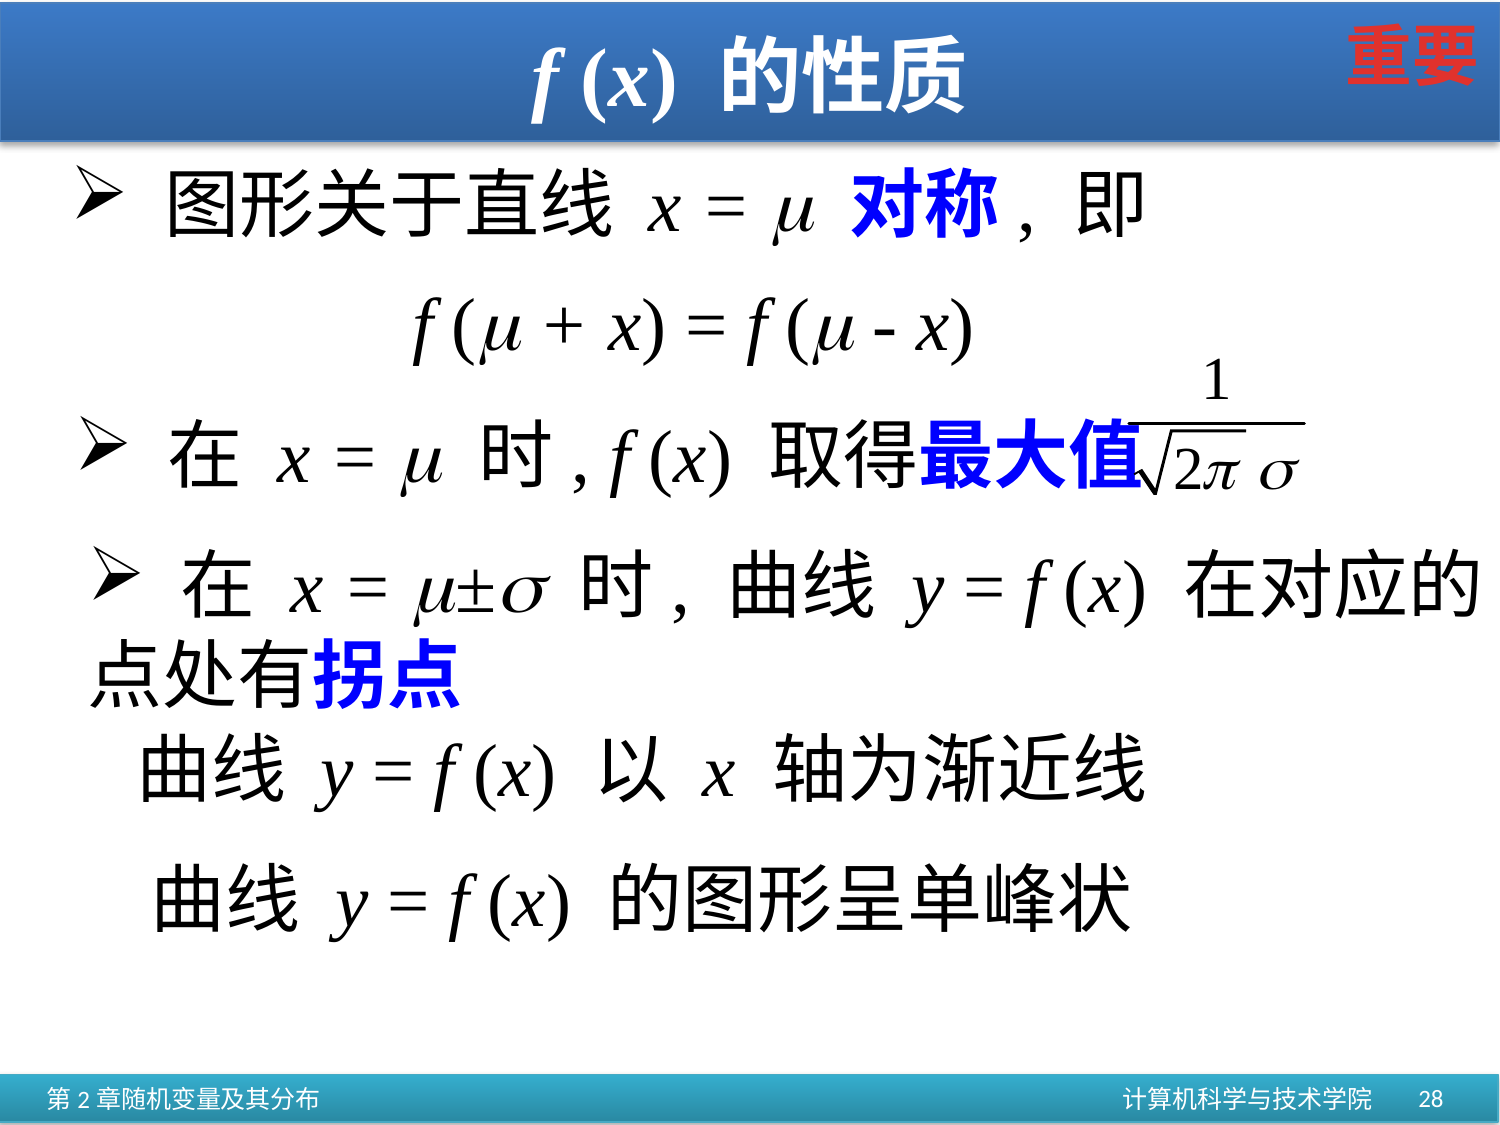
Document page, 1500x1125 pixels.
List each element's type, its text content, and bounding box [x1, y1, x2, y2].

text_box 曲线 y = f (x) 的图形呈单峰状 [135, 843, 1148, 949]
text_box 图形关于直线 x =  对称, 即 [55, 148, 1164, 254]
text_box 在 x = ± 时, 曲线 y = f (x) 在对应的 点处有拐点 [72, 530, 1499, 726]
text_box 重要 [1330, 5, 1495, 101]
title f (x) 的性质 [75, 15, 1425, 132]
text_box f ( + x) = f ( - x) [397, 267, 1009, 373]
text_box 在 x =  时, f (x) 取得最大值 [59, 400, 1113, 506]
text_box 曲线 y = f (x) 以 x 轴为渐近线 [121, 713, 1163, 819]
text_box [1118, 341, 1318, 515]
